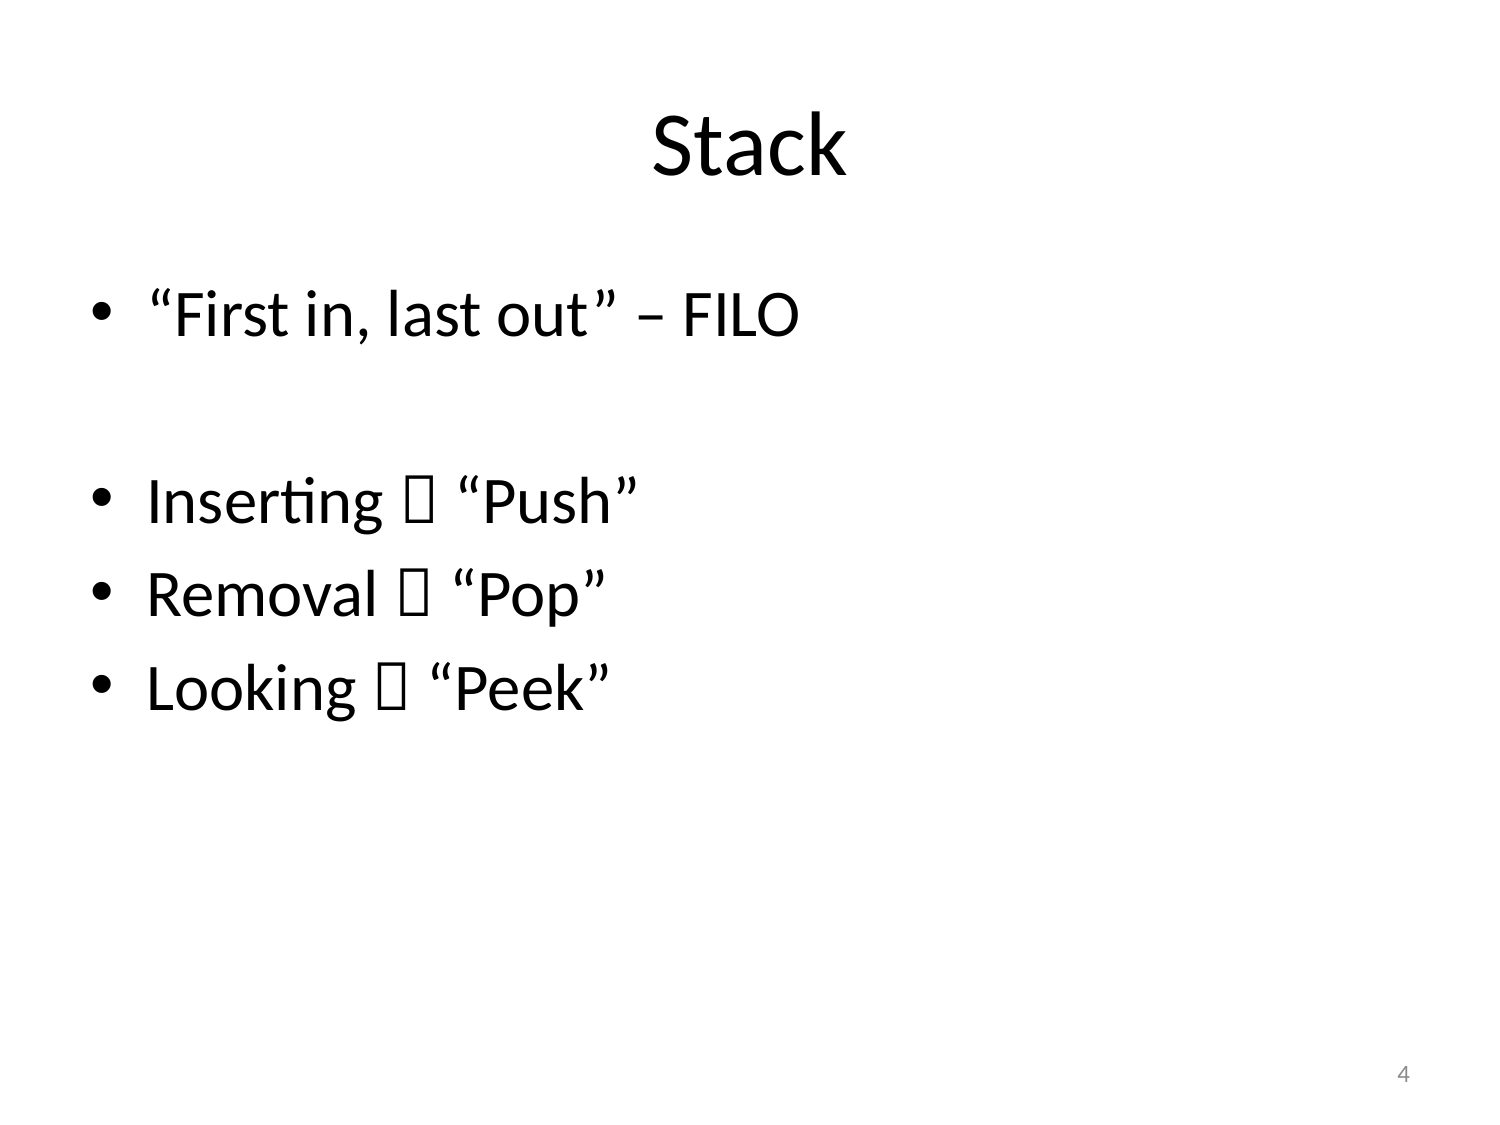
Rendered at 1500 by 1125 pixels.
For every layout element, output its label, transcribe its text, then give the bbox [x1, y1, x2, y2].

list “First in, last out” – FILO Inserting  “Push” Removal  “Pop” Looking  “Peek” [75, 262, 1425, 1005]
title Stack [75, 45, 1425, 233]
slide_number 4 [1074, 1042, 1425, 1103]
